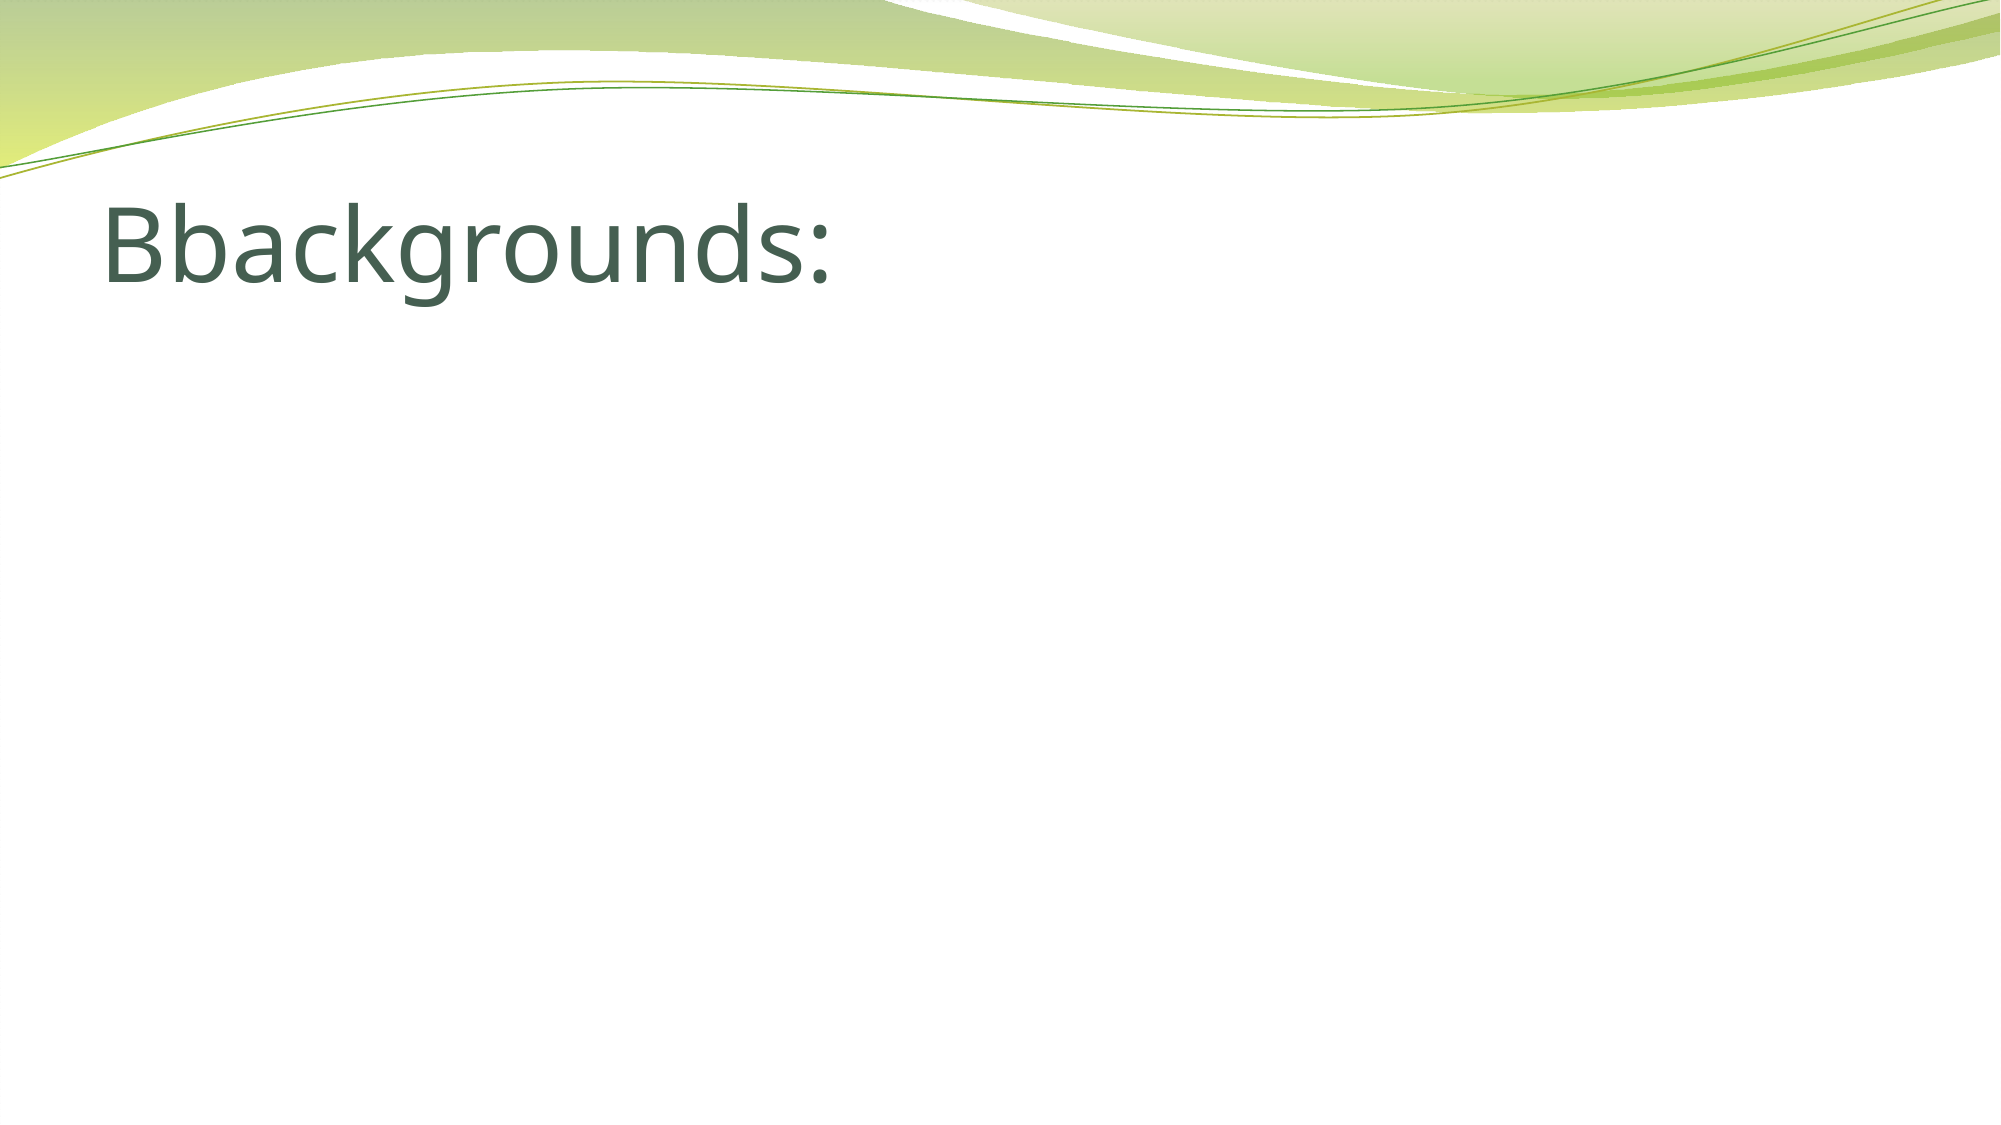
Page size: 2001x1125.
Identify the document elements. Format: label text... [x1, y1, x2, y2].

title Bbackgrounds: [99, 115, 1900, 303]
